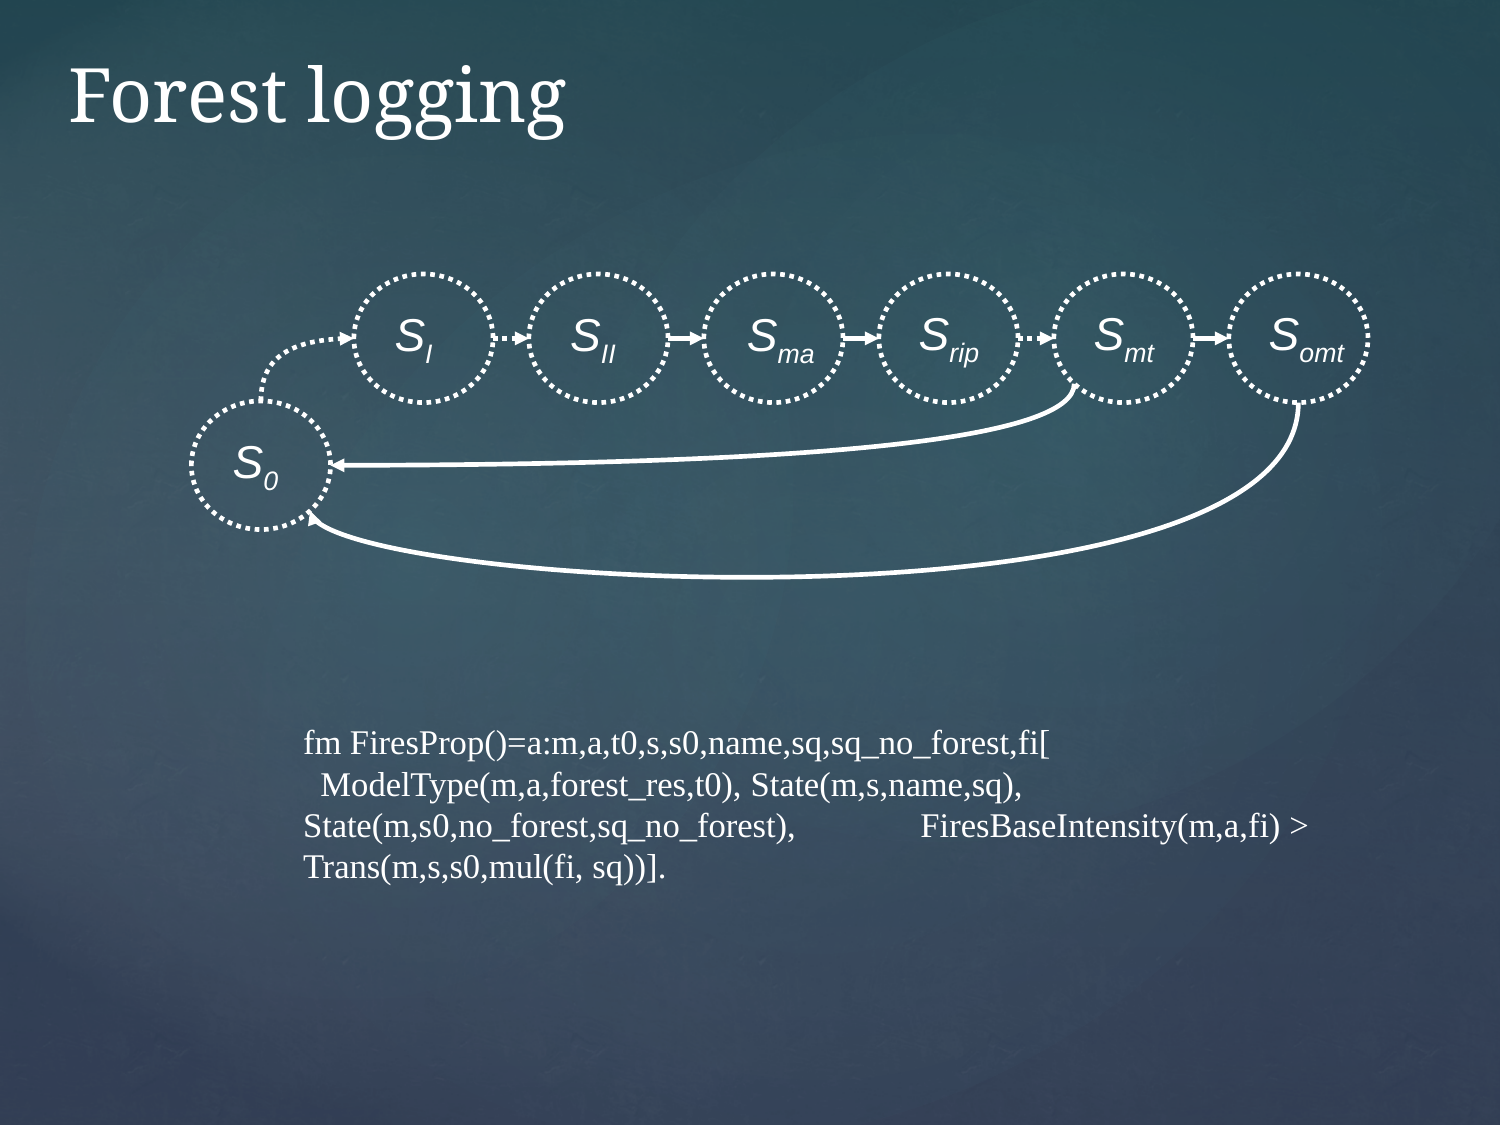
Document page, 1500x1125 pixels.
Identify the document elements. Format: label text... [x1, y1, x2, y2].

text_box fm FiresProp()=a:m,a,t0,s,s0,name,sq,sq_no_forest,fi[ ModelType(m,a,forest_res,t0), State(m,s,name,sq), State(m,s0,no_forest,sq_no_forest), FiresBaseIntensity(m,a,fi) > Trans(m,s,s0,mul(fi, sq))]. [288, 712, 1326, 894]
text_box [190, 273, 1374, 531]
title Forest logging [53, 0, 1291, 146]
